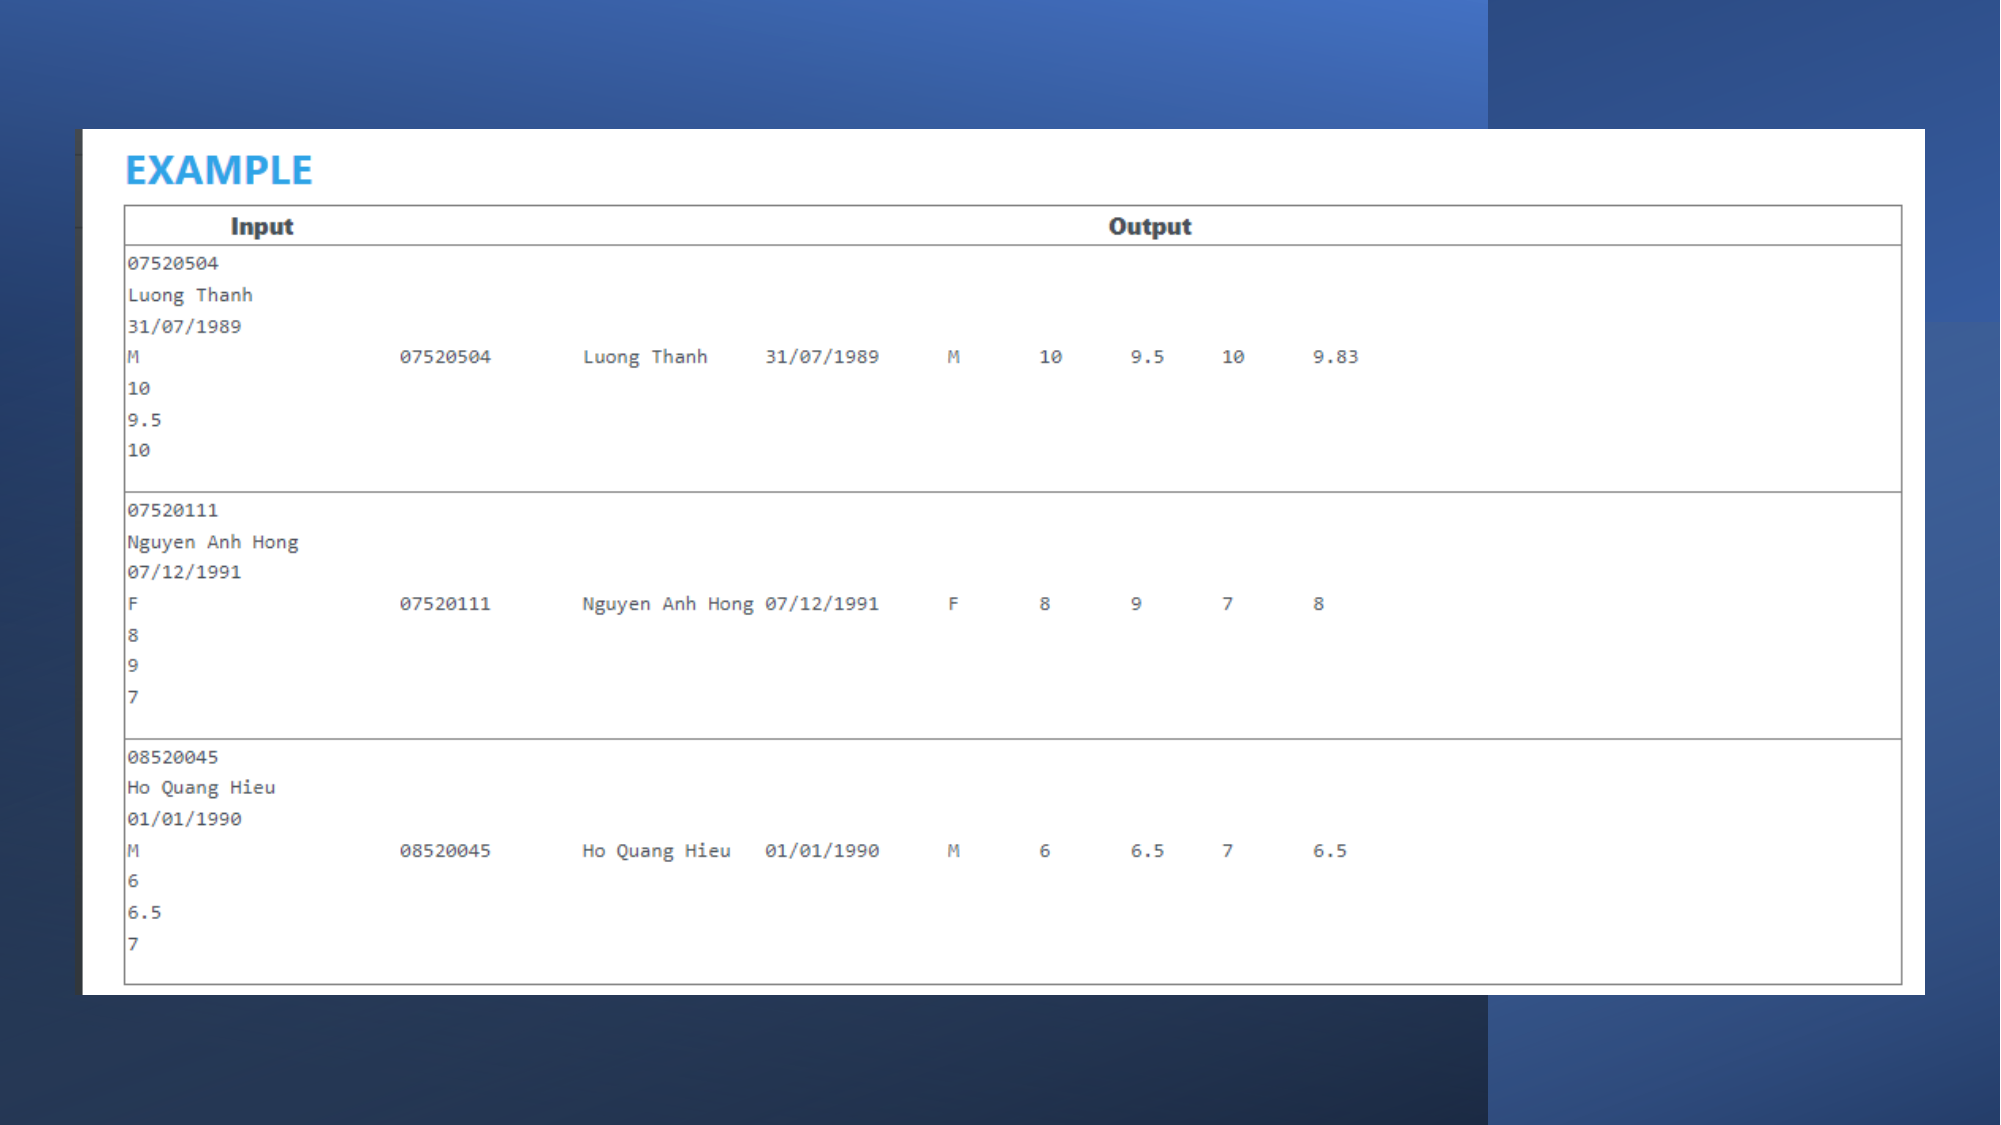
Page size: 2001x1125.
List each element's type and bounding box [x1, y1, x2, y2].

picture [74, 129, 1925, 995]
text_box [0, 321, 2000, 1125]
text_box [0, 0, 1489, 321]
text_box [1489, 0, 2000, 321]
